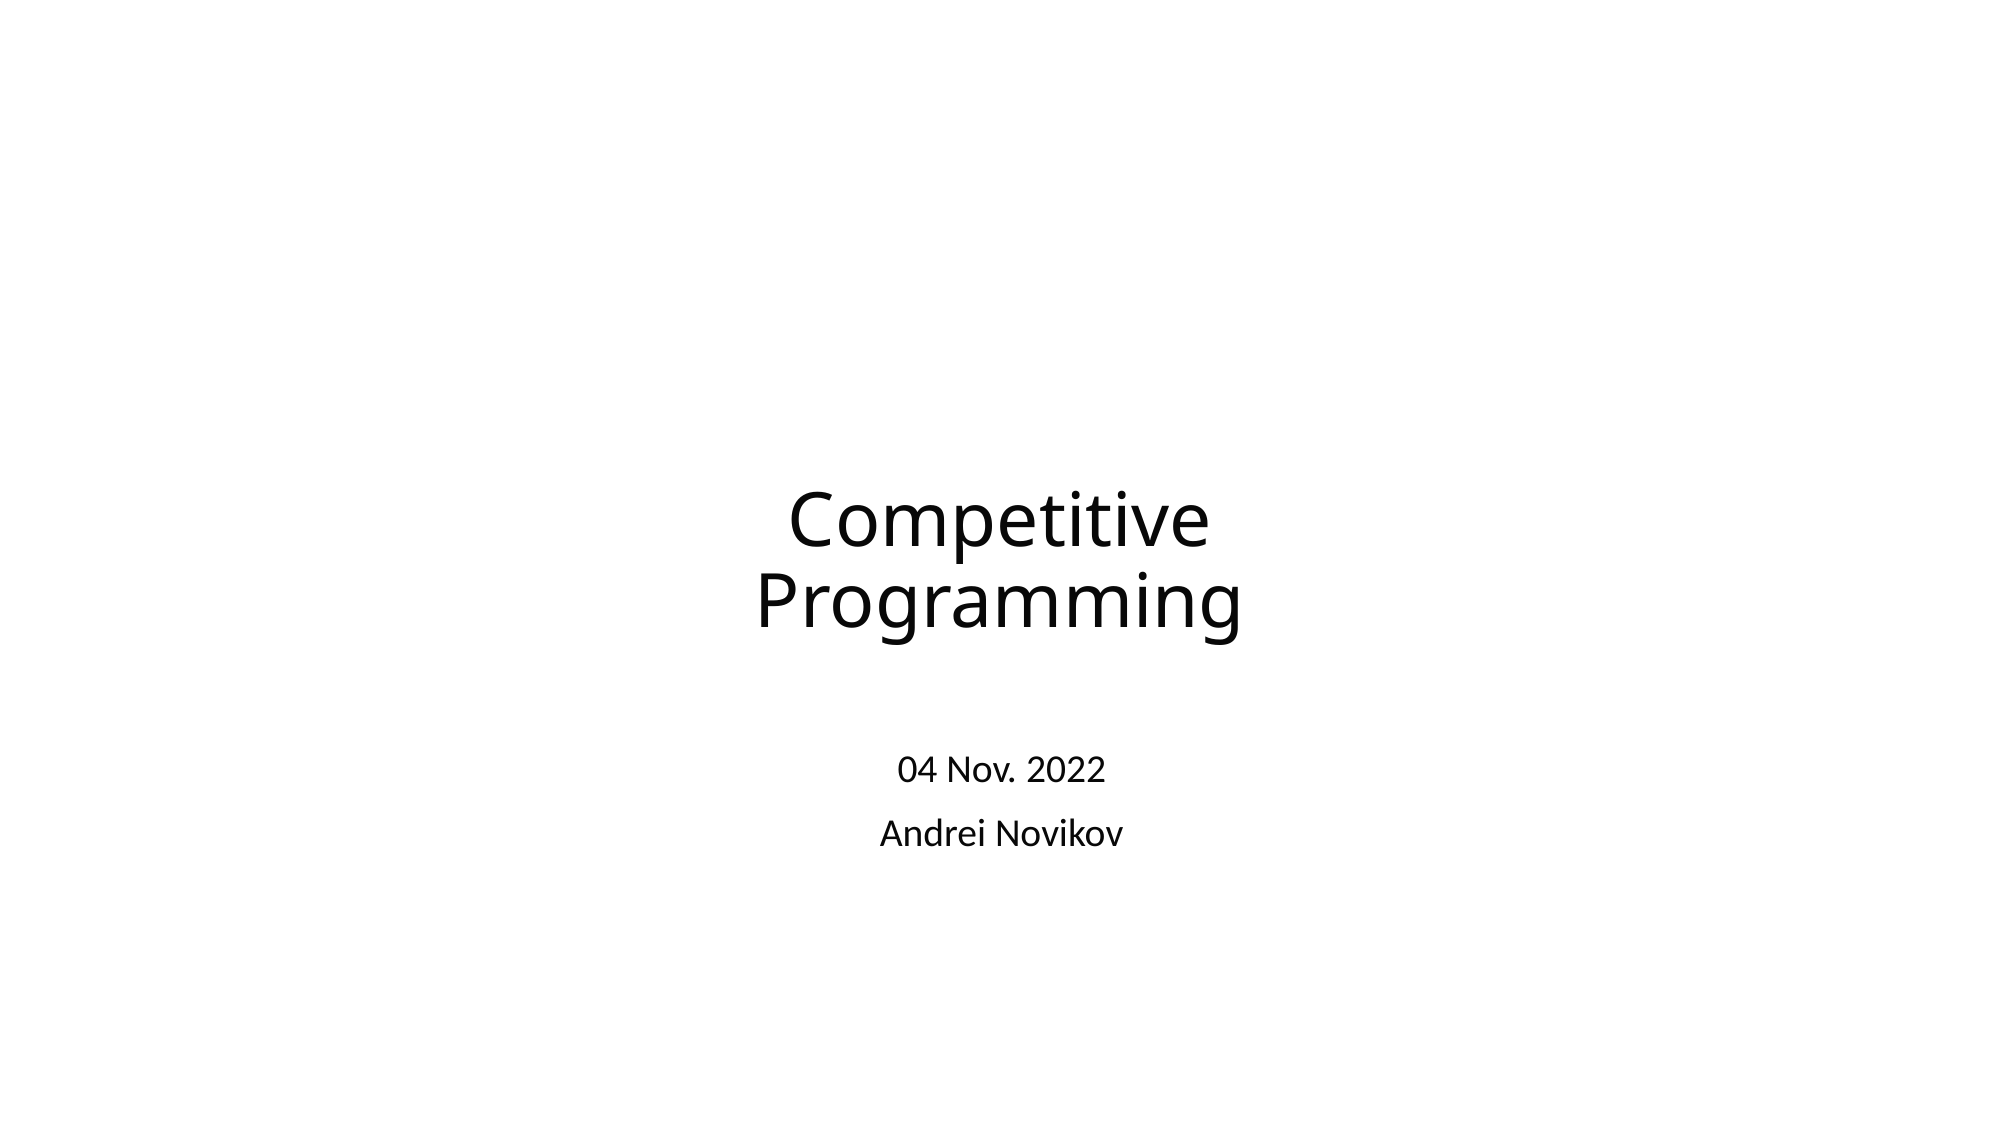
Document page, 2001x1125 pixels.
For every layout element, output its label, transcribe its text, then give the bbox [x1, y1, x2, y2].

subtitle 04 Nov. 2022 Andrei Novikov [710, 741, 1294, 929]
title Competitive Programming [525, 386, 1475, 739]
